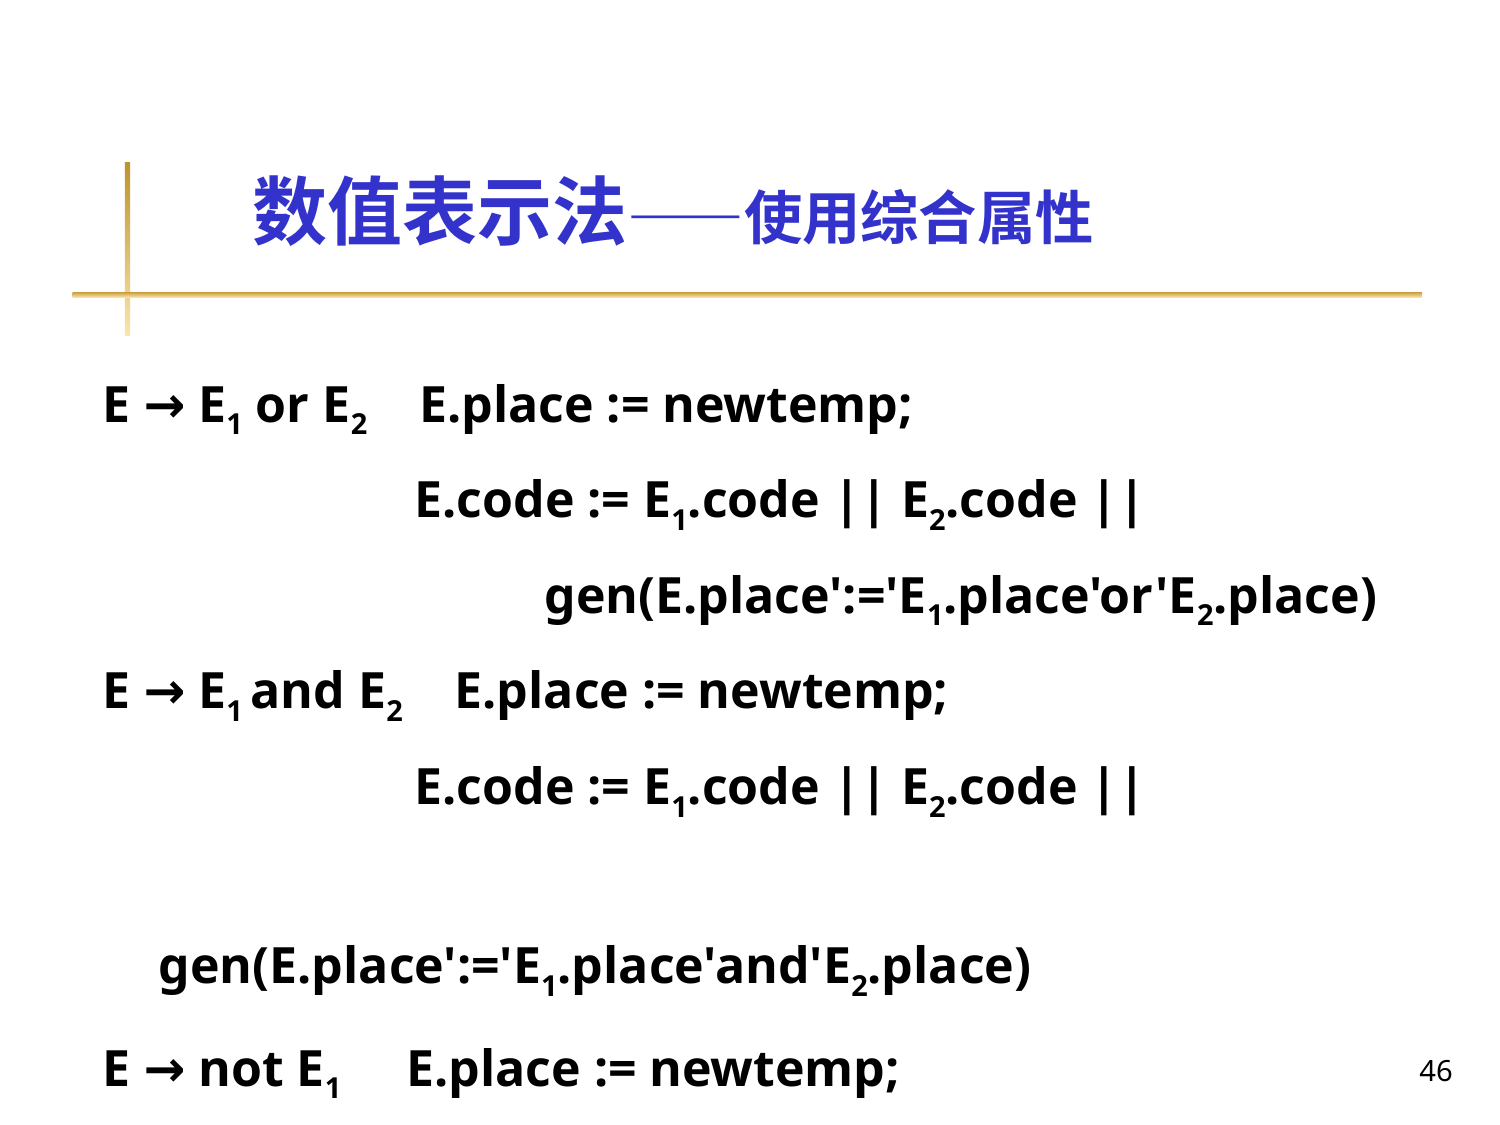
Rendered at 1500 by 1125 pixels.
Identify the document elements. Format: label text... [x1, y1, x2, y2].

slide_number 46 [1154, 1023, 1468, 1100]
title 数值表示法——使用综合属性 [112, 137, 1235, 263]
list E → E1 or E2 E.place := newtemp; E.code := E1.code || E2.code || gen(E.place':='E1.place'or'E2.place) E → E1 and E2 E.place := newtemp; E.code := E1.code || E2.code || gen(E.place':='E1.place'and'E2.place) E → not E1 E.place := newtemp; E.code :=E1.code || gen(E.place':= ' ' not'E1.place) [87, 337, 1450, 1025]
